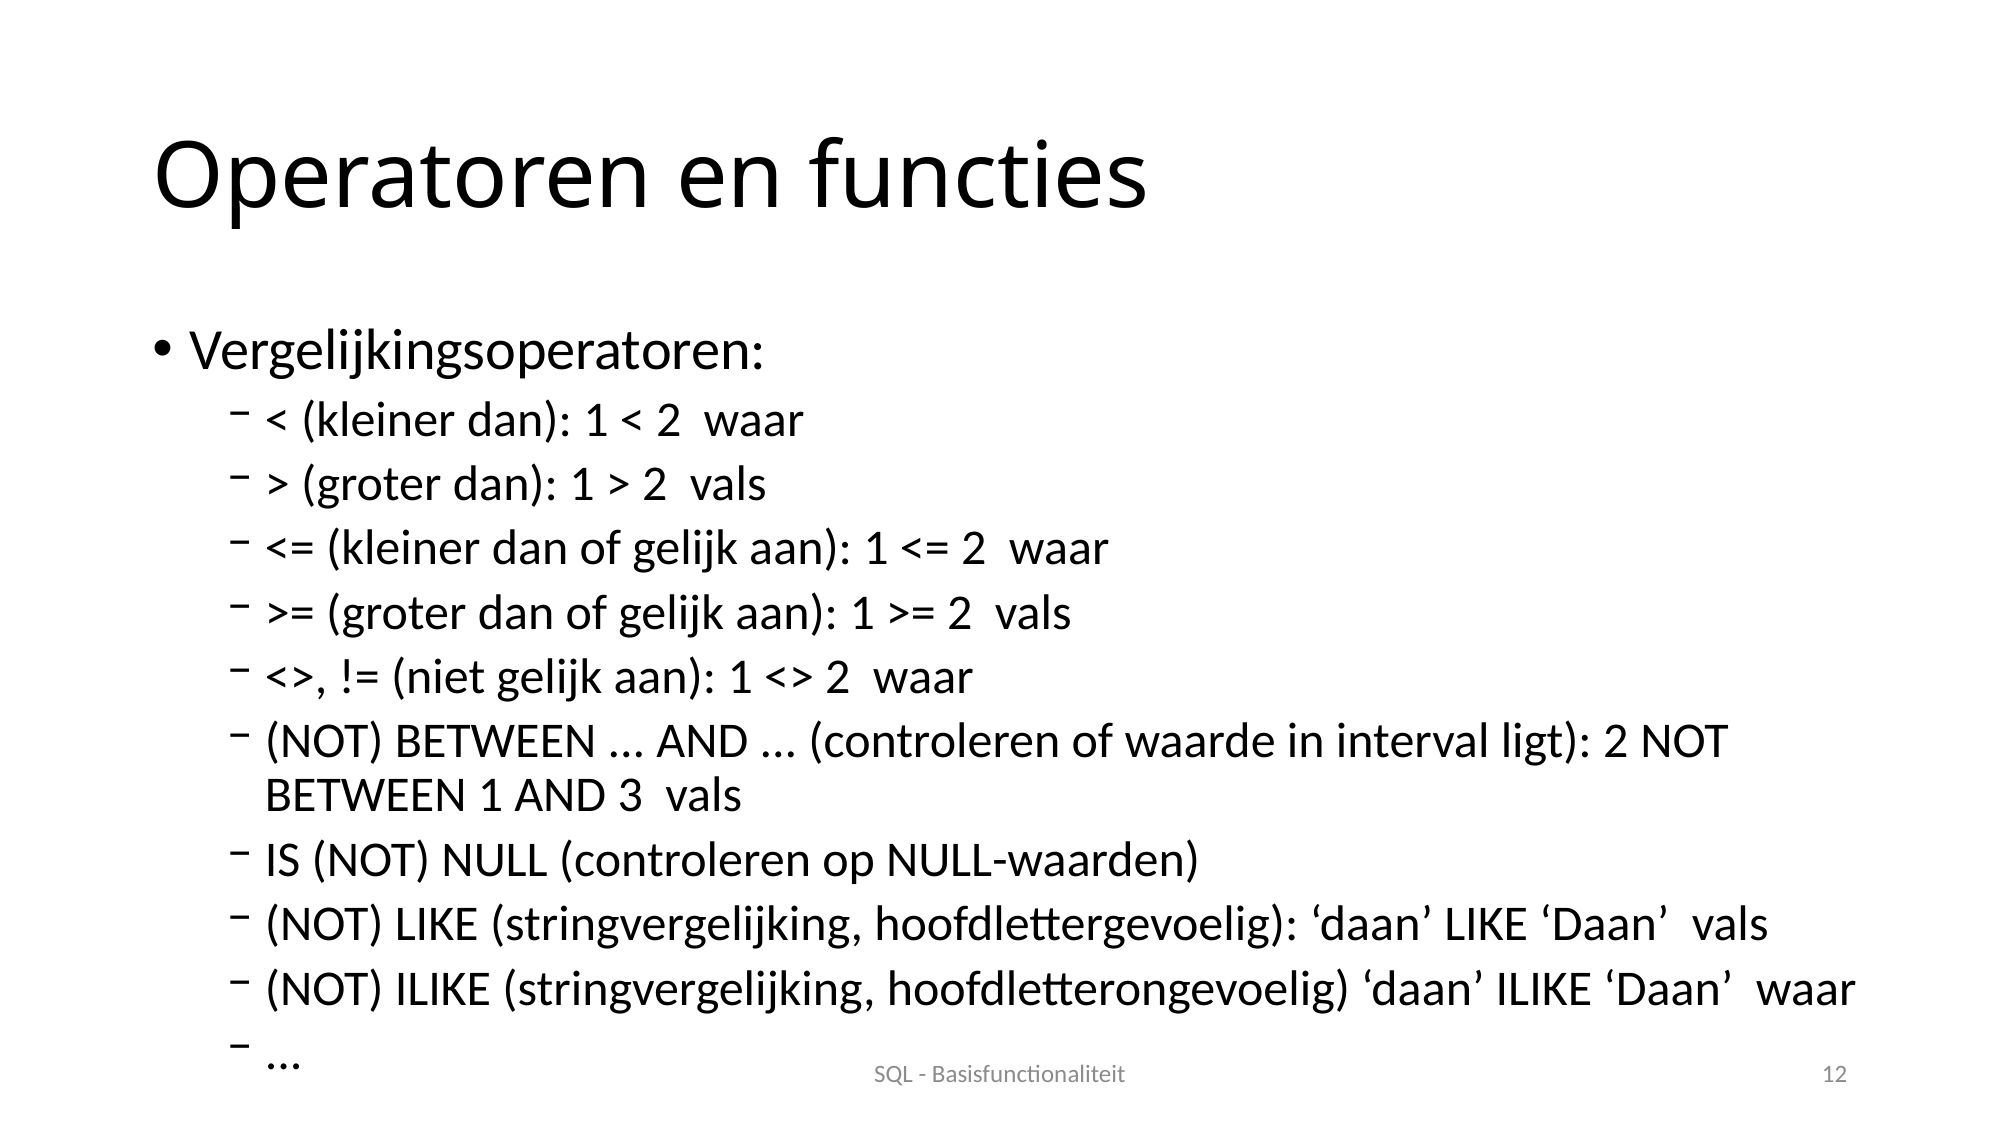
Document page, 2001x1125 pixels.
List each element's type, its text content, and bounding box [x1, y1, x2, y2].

footer SQL - Basisfunctionaliteit [662, 1042, 1338, 1103]
title Operatoren en functies [137, 69, 1863, 287]
slide_number 12 [1412, 1042, 1863, 1103]
